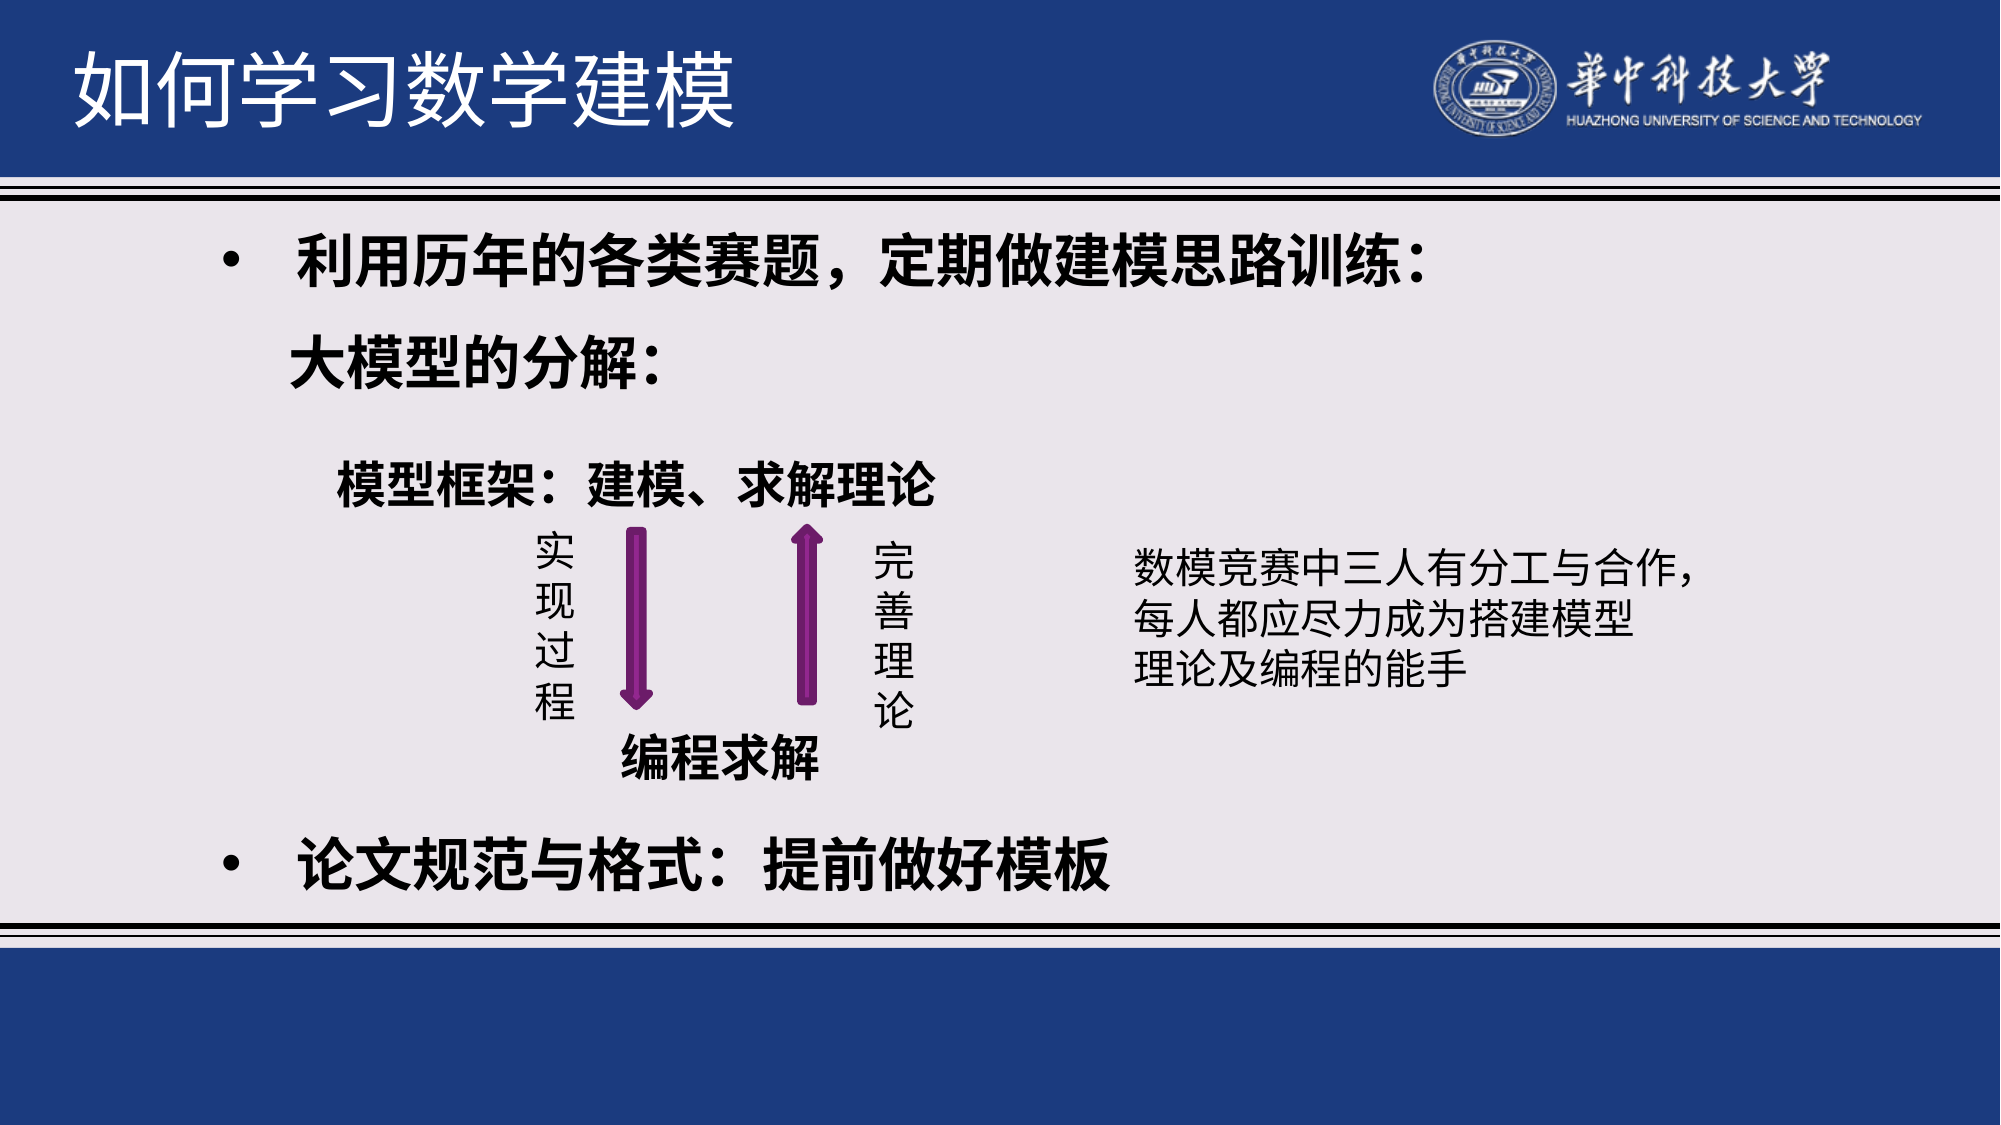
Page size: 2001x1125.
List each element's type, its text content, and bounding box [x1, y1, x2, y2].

text_box 利用历年的各类赛题，定期做建模思路训练： [206, 216, 1895, 302]
text_box 编程求解 [606, 719, 850, 794]
text_box 实现过程 [520, 517, 593, 733]
text_box 模型框架：建模、求解理论 [321, 445, 999, 521]
text_box [619, 526, 653, 711]
text_box 数模竞赛中三人有分工与合作， 每人都应尽力成为搭建模型 理论及编程的能手 [1119, 534, 1734, 700]
text_box [791, 523, 824, 706]
picture [1428, 31, 1957, 146]
text_box 完善理论 [858, 527, 932, 743]
text_box 大模型的分解： [273, 318, 1802, 404]
text_box 论文规范与格式：提前做好模板 [206, 820, 1240, 906]
text_box 如何学习数学建模 [56, 31, 975, 146]
